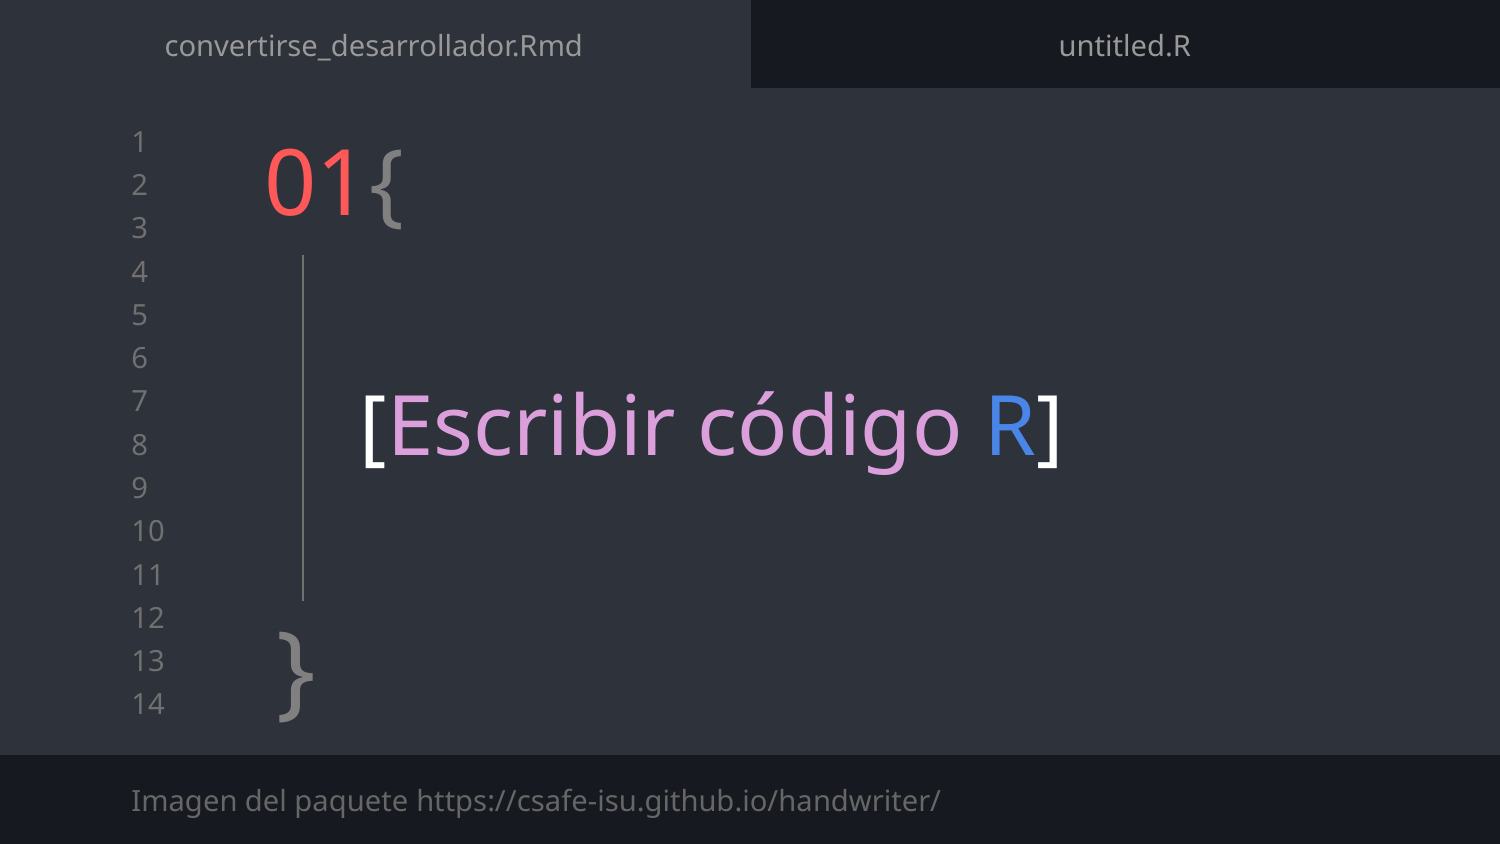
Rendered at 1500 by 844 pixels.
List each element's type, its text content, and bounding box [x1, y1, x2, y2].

text_box [Escribir código R] [344, 362, 1454, 481]
text_box } [261, 600, 345, 730]
subtitle convertirse_desarrollador.Rmd [0, 15, 749, 74]
subtitle Imagen del paquete https://csafe-isu.github.io/handwriter/ [116, 770, 1380, 829]
title 01{ [249, 108, 552, 290]
subtitle untitled.R [750, 15, 1500, 74]
